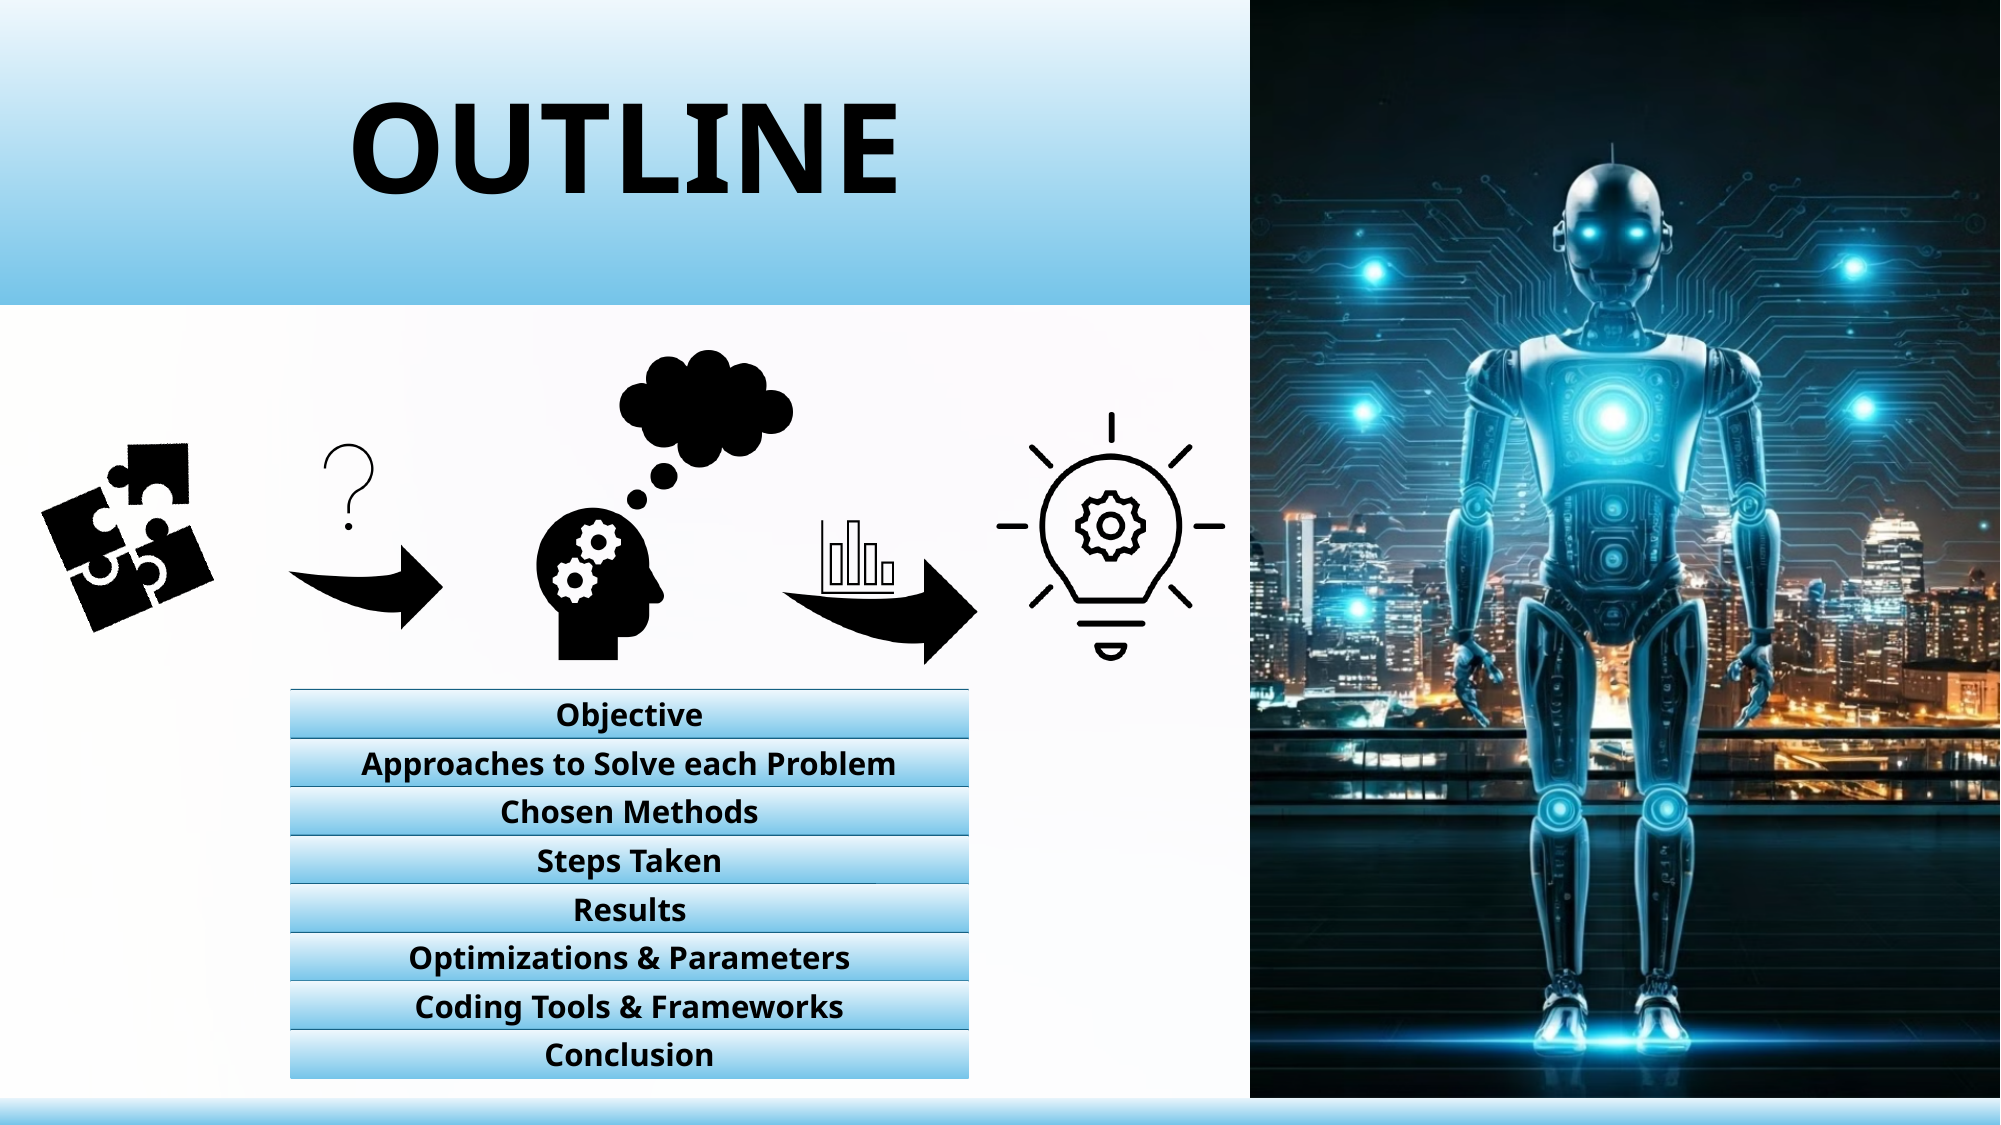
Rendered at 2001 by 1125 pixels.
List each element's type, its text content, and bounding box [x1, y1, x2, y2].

picture [509, 0, 2000, 1125]
picture [0, 384, 451, 674]
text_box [290, 689, 970, 1080]
text_box [0, 1098, 1249, 1125]
text_box OUTLINE [0, 0, 1249, 305]
